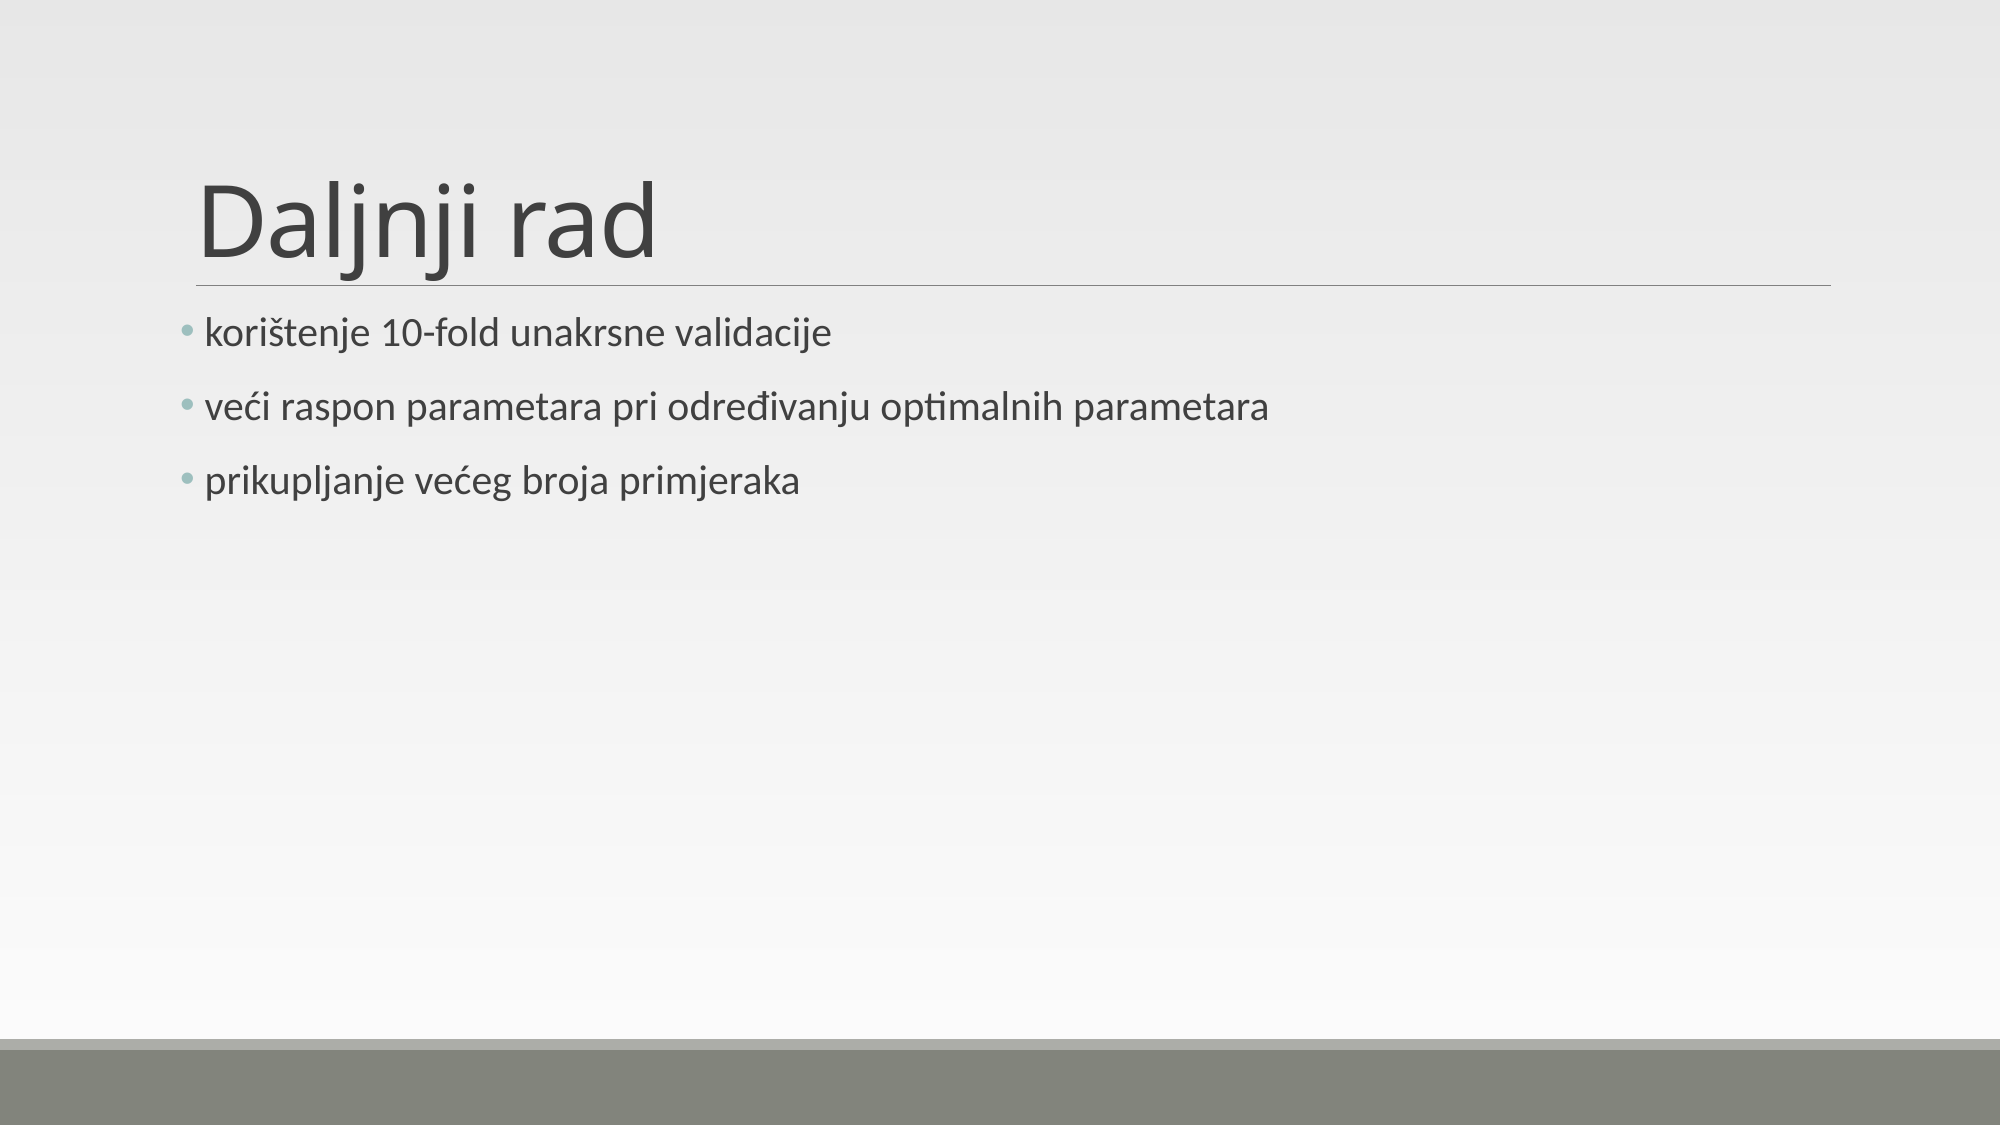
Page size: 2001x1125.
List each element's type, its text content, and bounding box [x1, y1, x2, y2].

list korištenje 10-fold unakrsne validacije veći raspon parametara pri određivanju optimalnih parametara prikupljanje većeg broja primjeraka [180, 302, 1830, 963]
title Daljnji rad [180, 47, 1830, 285]
